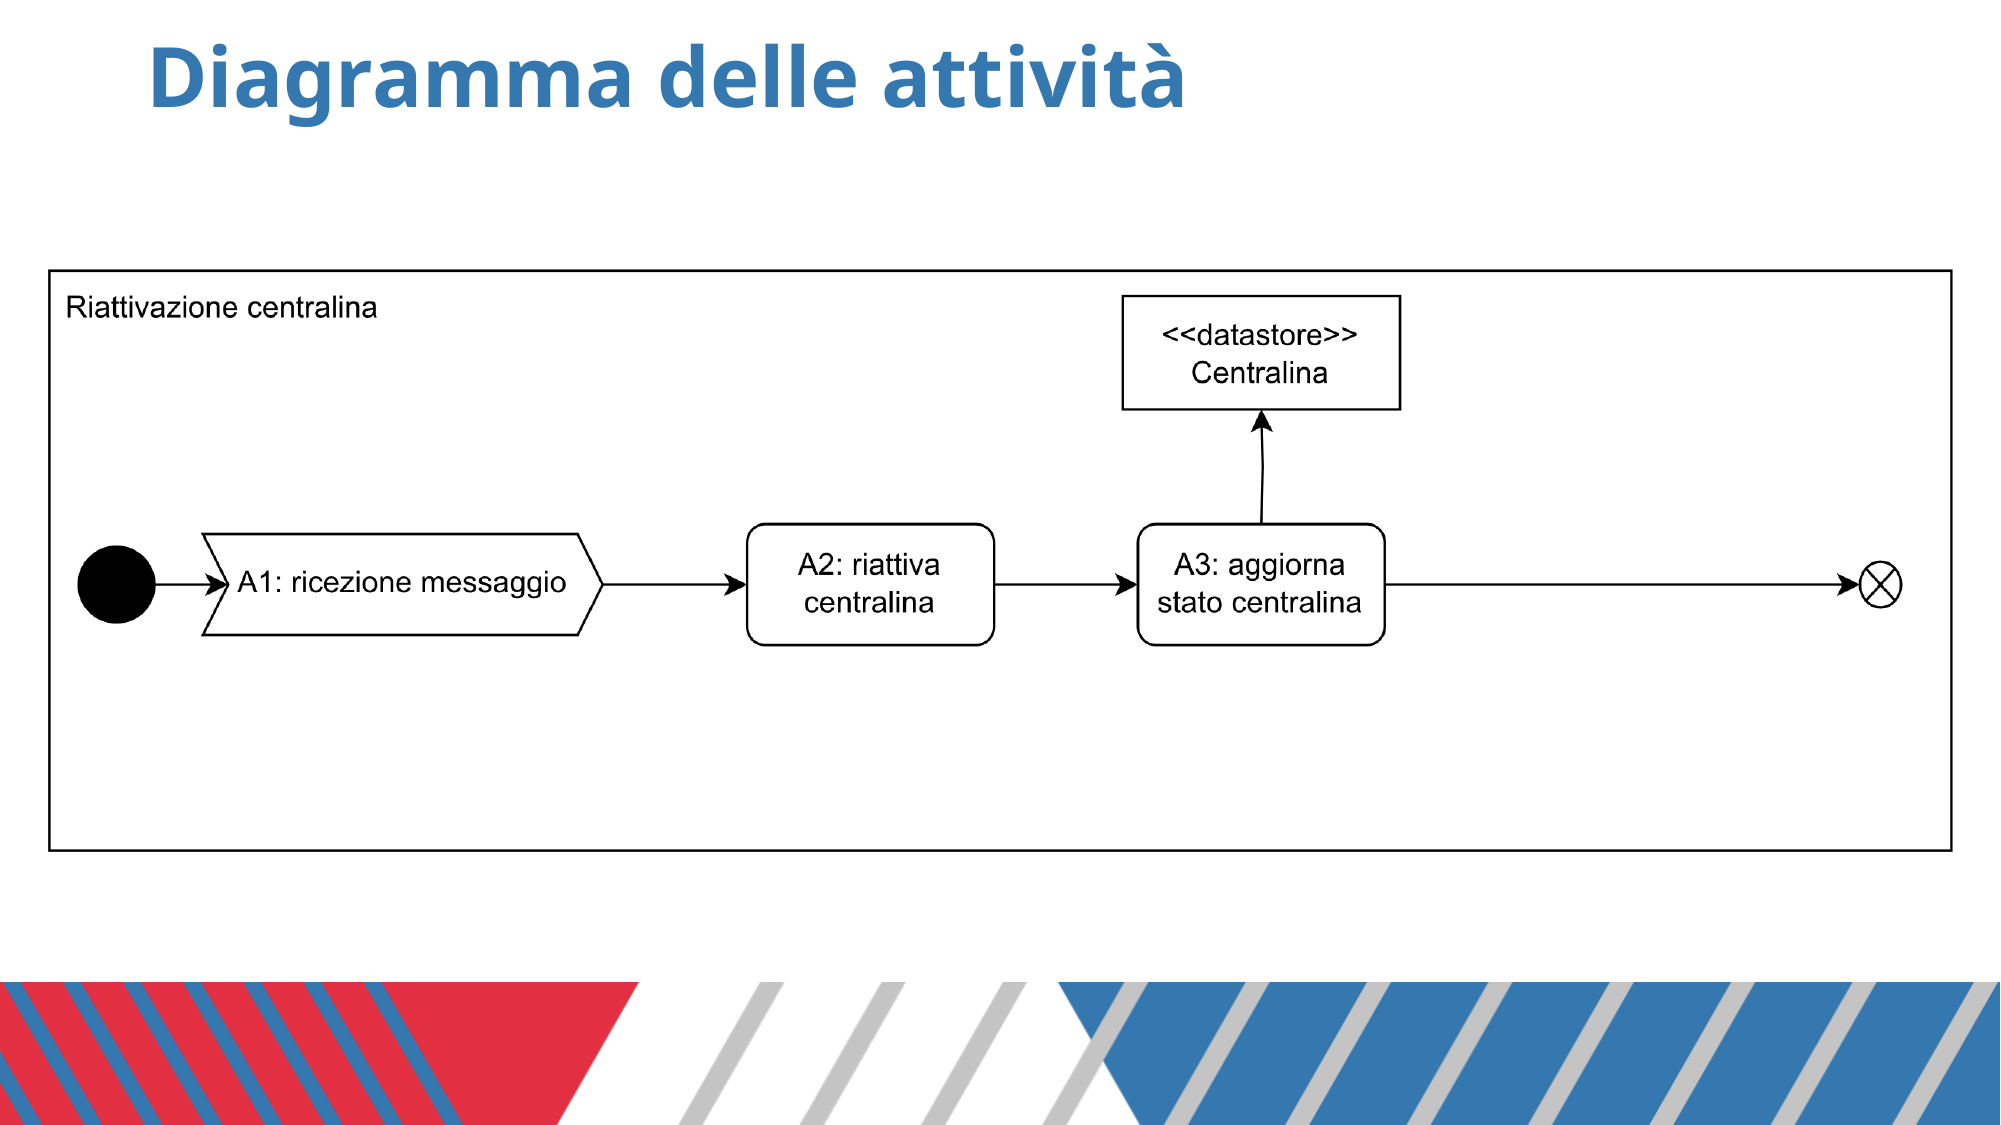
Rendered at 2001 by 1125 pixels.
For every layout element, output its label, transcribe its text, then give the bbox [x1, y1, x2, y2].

picture [45, 266, 1955, 858]
picture [0, 982, 2000, 1125]
title Diagramma delle attività [131, 27, 1869, 134]
